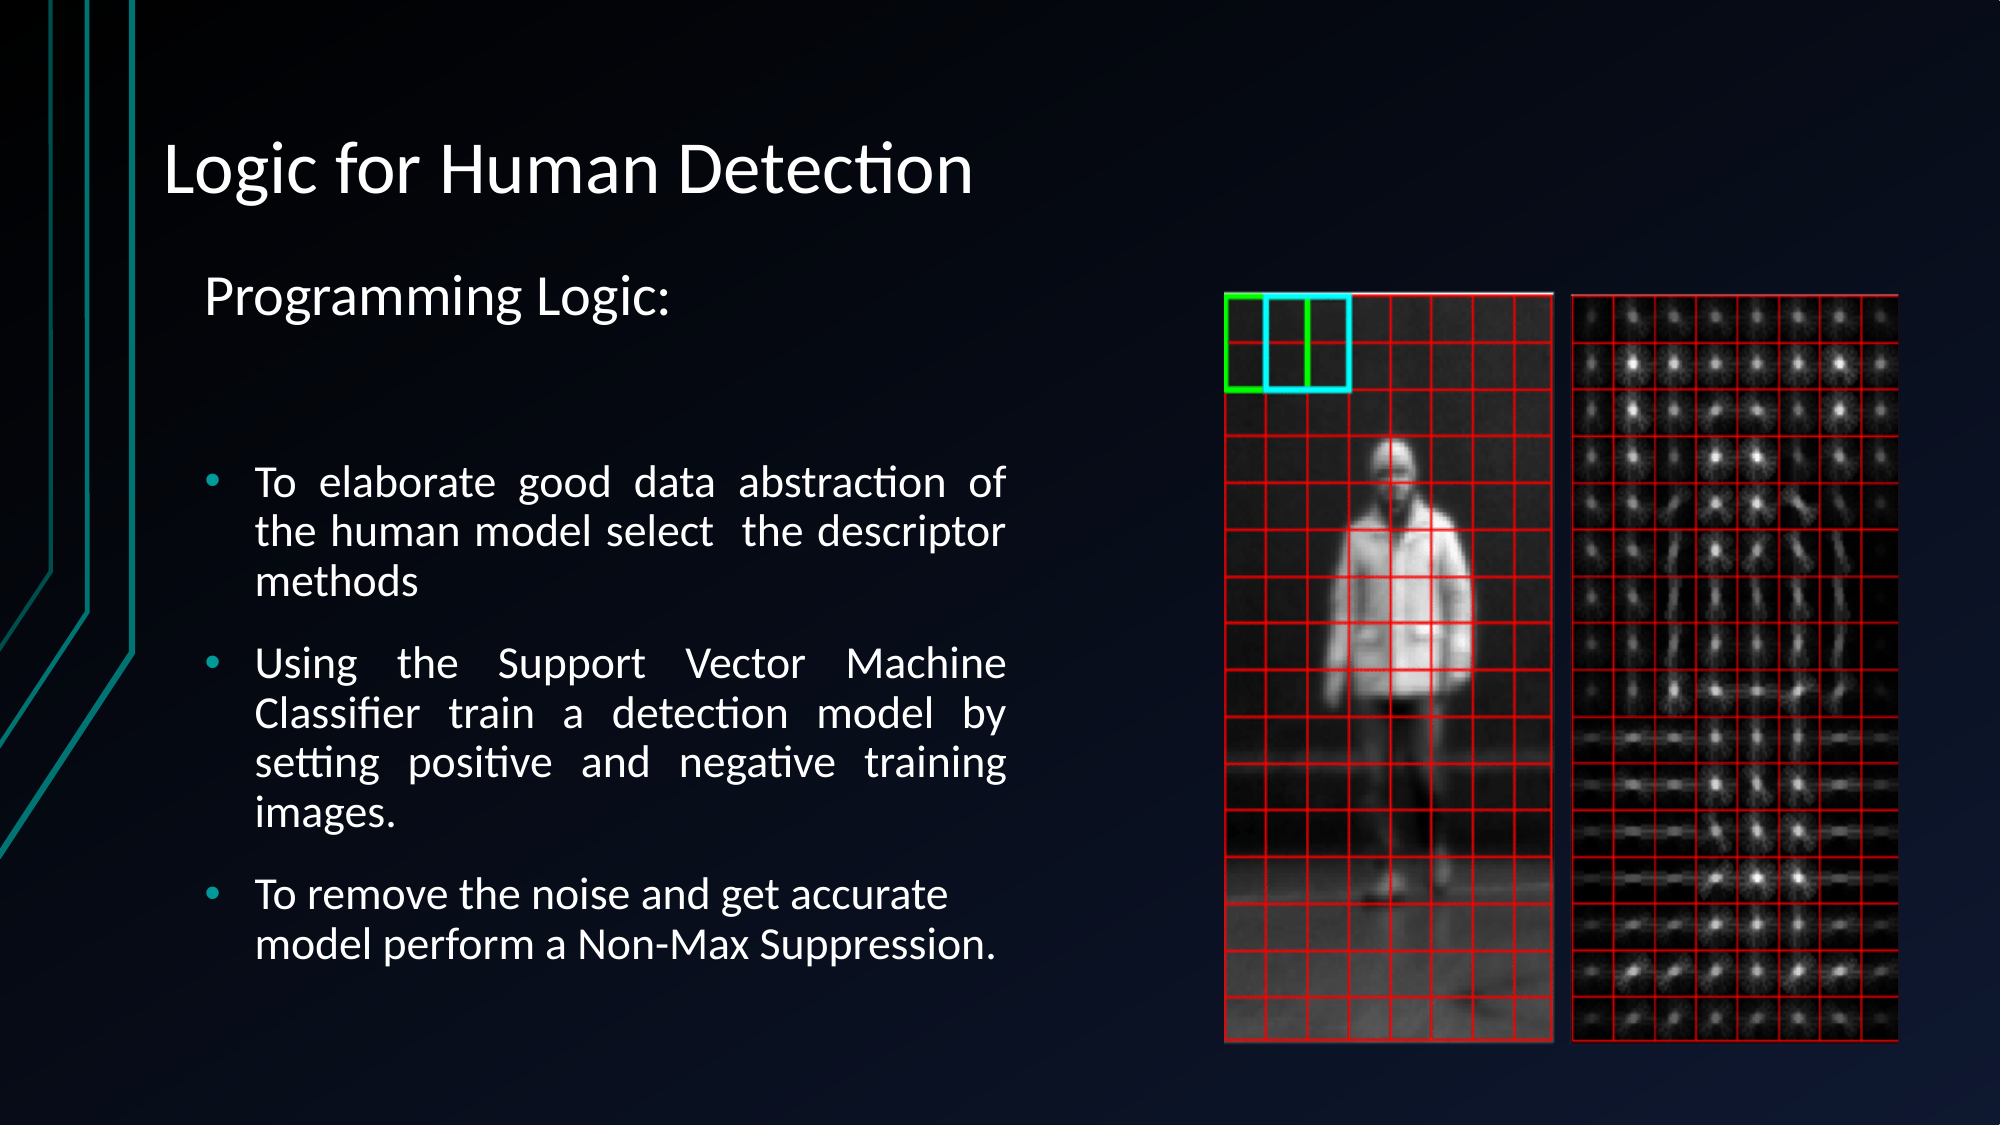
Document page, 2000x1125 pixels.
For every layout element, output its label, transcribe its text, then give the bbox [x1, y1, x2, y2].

list Programming Logic: To elaborate good data abstraction of the human model select the descriptor methods Using the Support Vector Machine Classifier train a detection model by setting positive and negative training images. To remove the noise and get accurate model perform a Non-Max Suppression. [184, 255, 1028, 988]
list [1223, 290, 1899, 1047]
title Logic for Human Detection [143, 101, 1912, 220]
